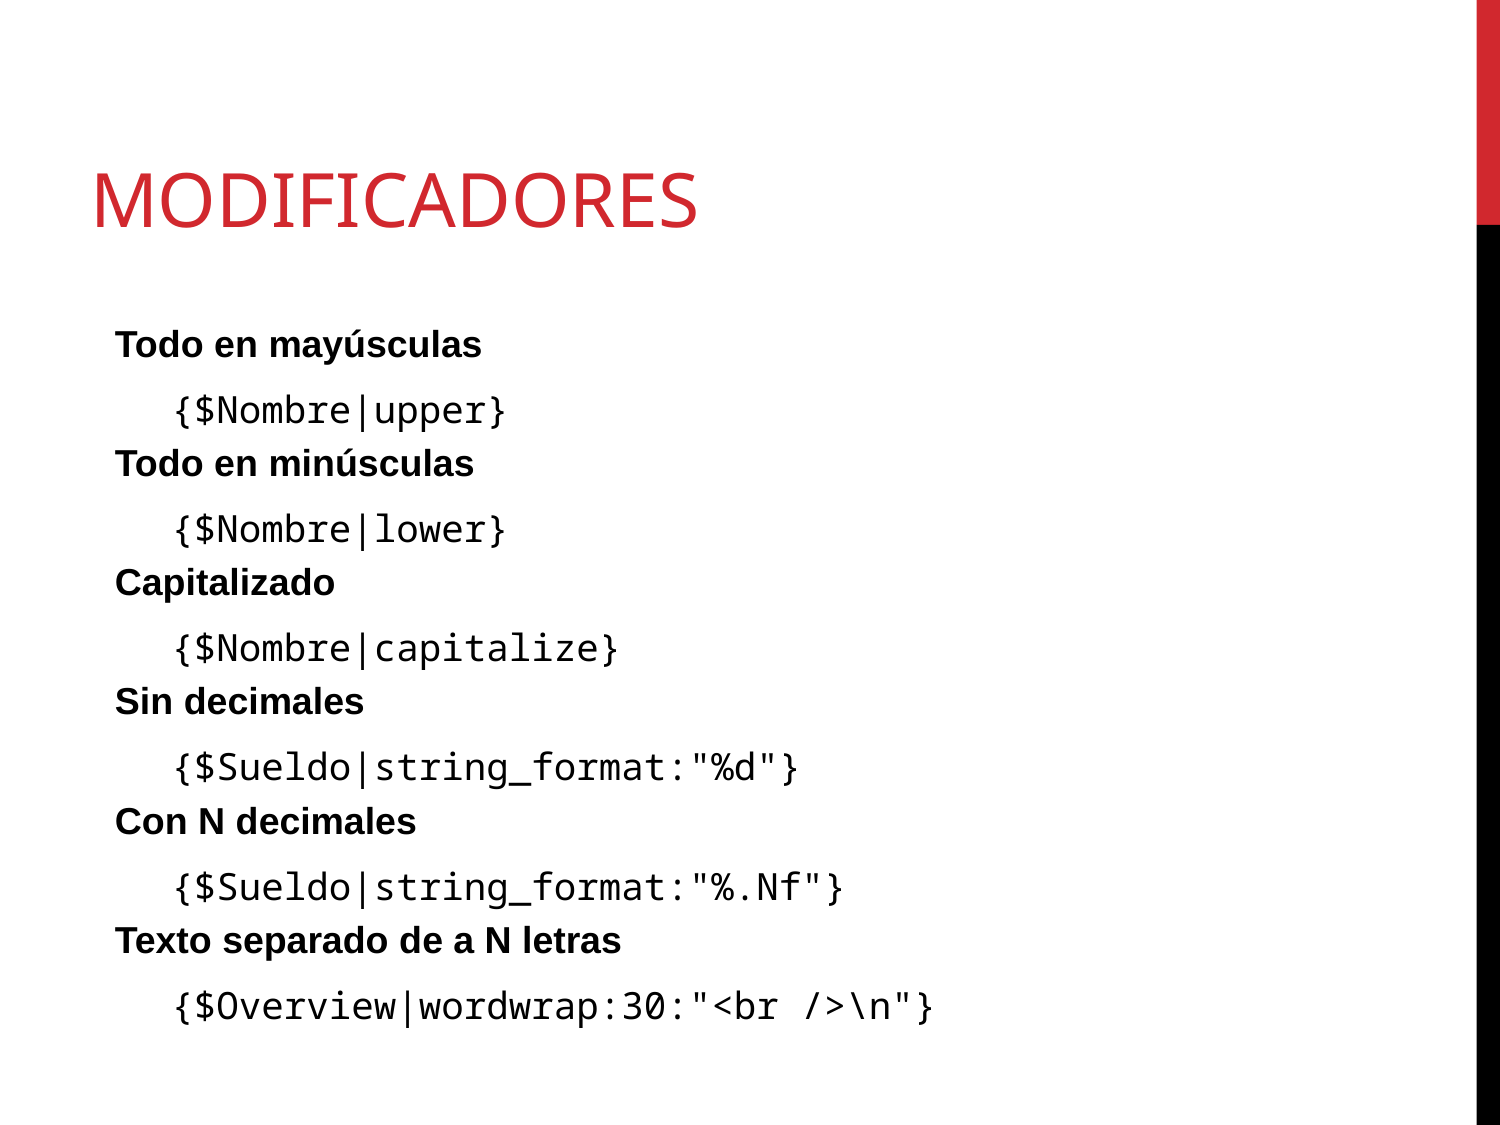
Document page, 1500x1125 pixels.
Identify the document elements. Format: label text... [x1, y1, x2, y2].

title Modificadores [75, 25, 1106, 250]
text_box Todo en mayúsculas {$Nombre|upper} Todo en minúsculas {$Nombre|lower} Capitalizado {$Nombre|capitalize} Sin decimales {$Sueldo|string_format:"%d"} Con N decimales {$Sueldo|string_format:"%.Nf"} Texto separado de a N letras {$Overview|wordwrap:30:"<br />\n"} [99, 312, 1350, 1070]
